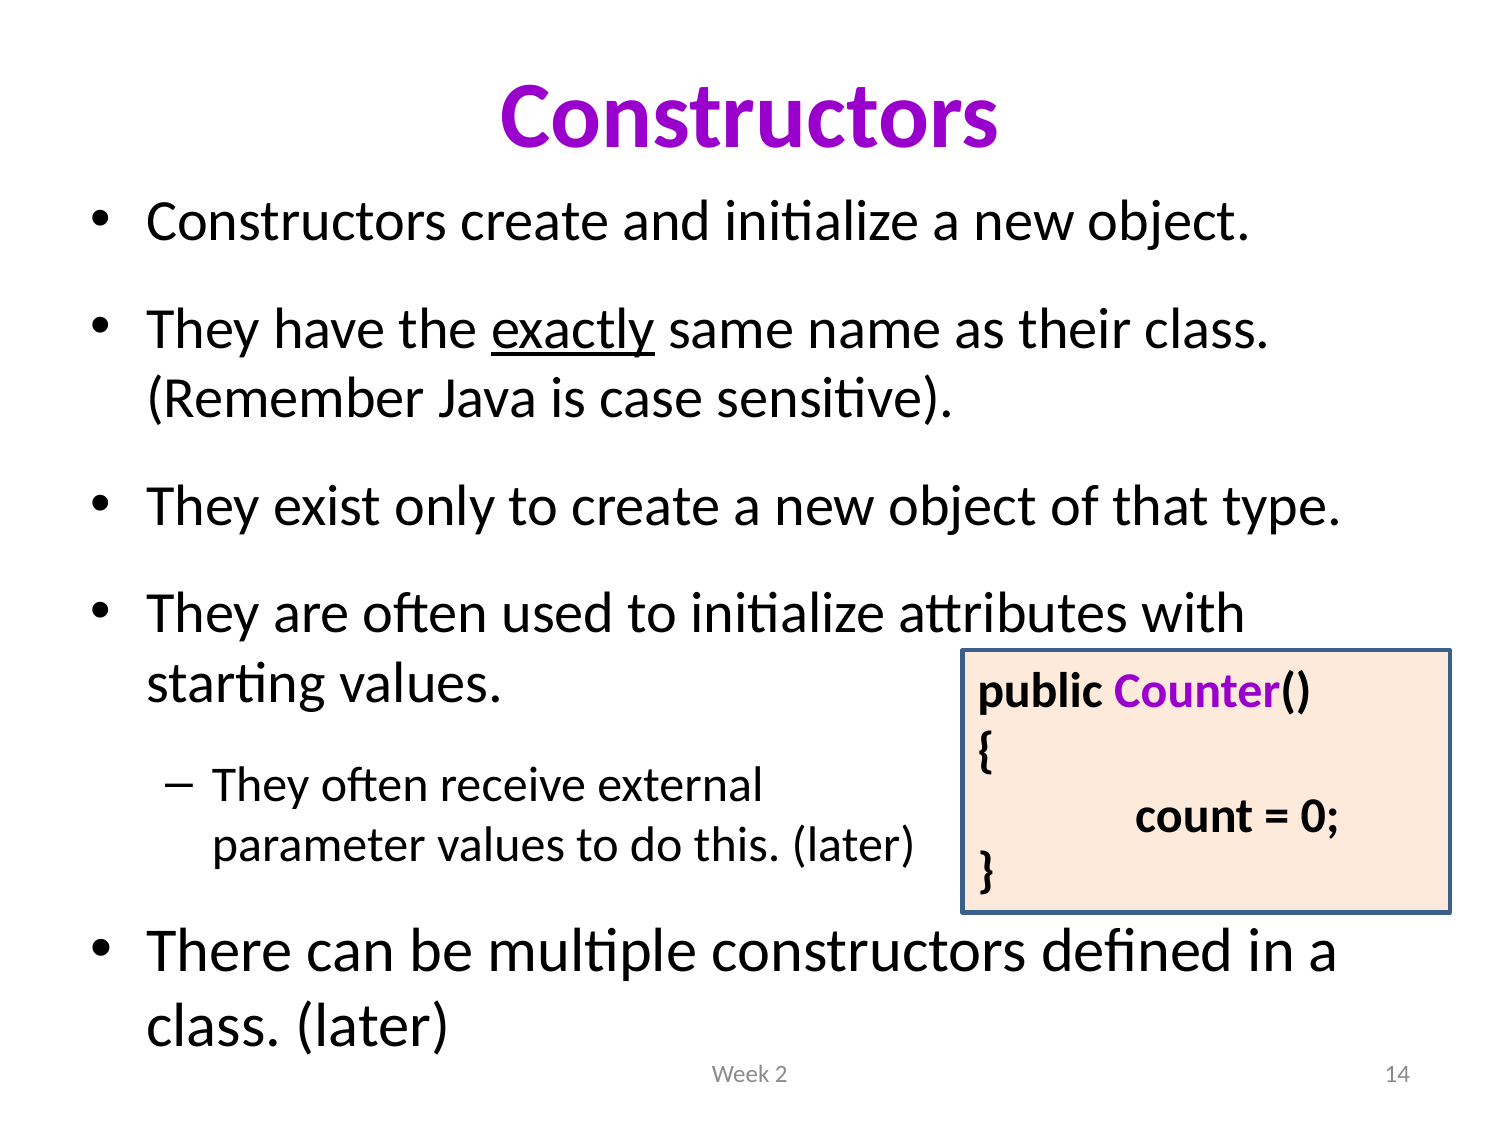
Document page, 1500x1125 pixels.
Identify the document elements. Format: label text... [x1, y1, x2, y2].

text_box count = 0; [1048, 773, 1427, 852]
list Constructors create and initialize a new object. They have the exactly same name as their class. (Remember Java is case sensitive). They exist only to create a new object of that type. They are often used to initialize attributes with starting values. They often receive external parameter values to do this. (later) There can be multiple constructors defined in a class. (later) [75, 174, 1425, 1088]
slide_number 14 [1074, 1042, 1425, 1103]
title Constructors [75, 45, 1425, 174]
footer Week 2 [512, 1042, 988, 1103]
text_box public Counter() { } [960, 648, 1452, 915]
